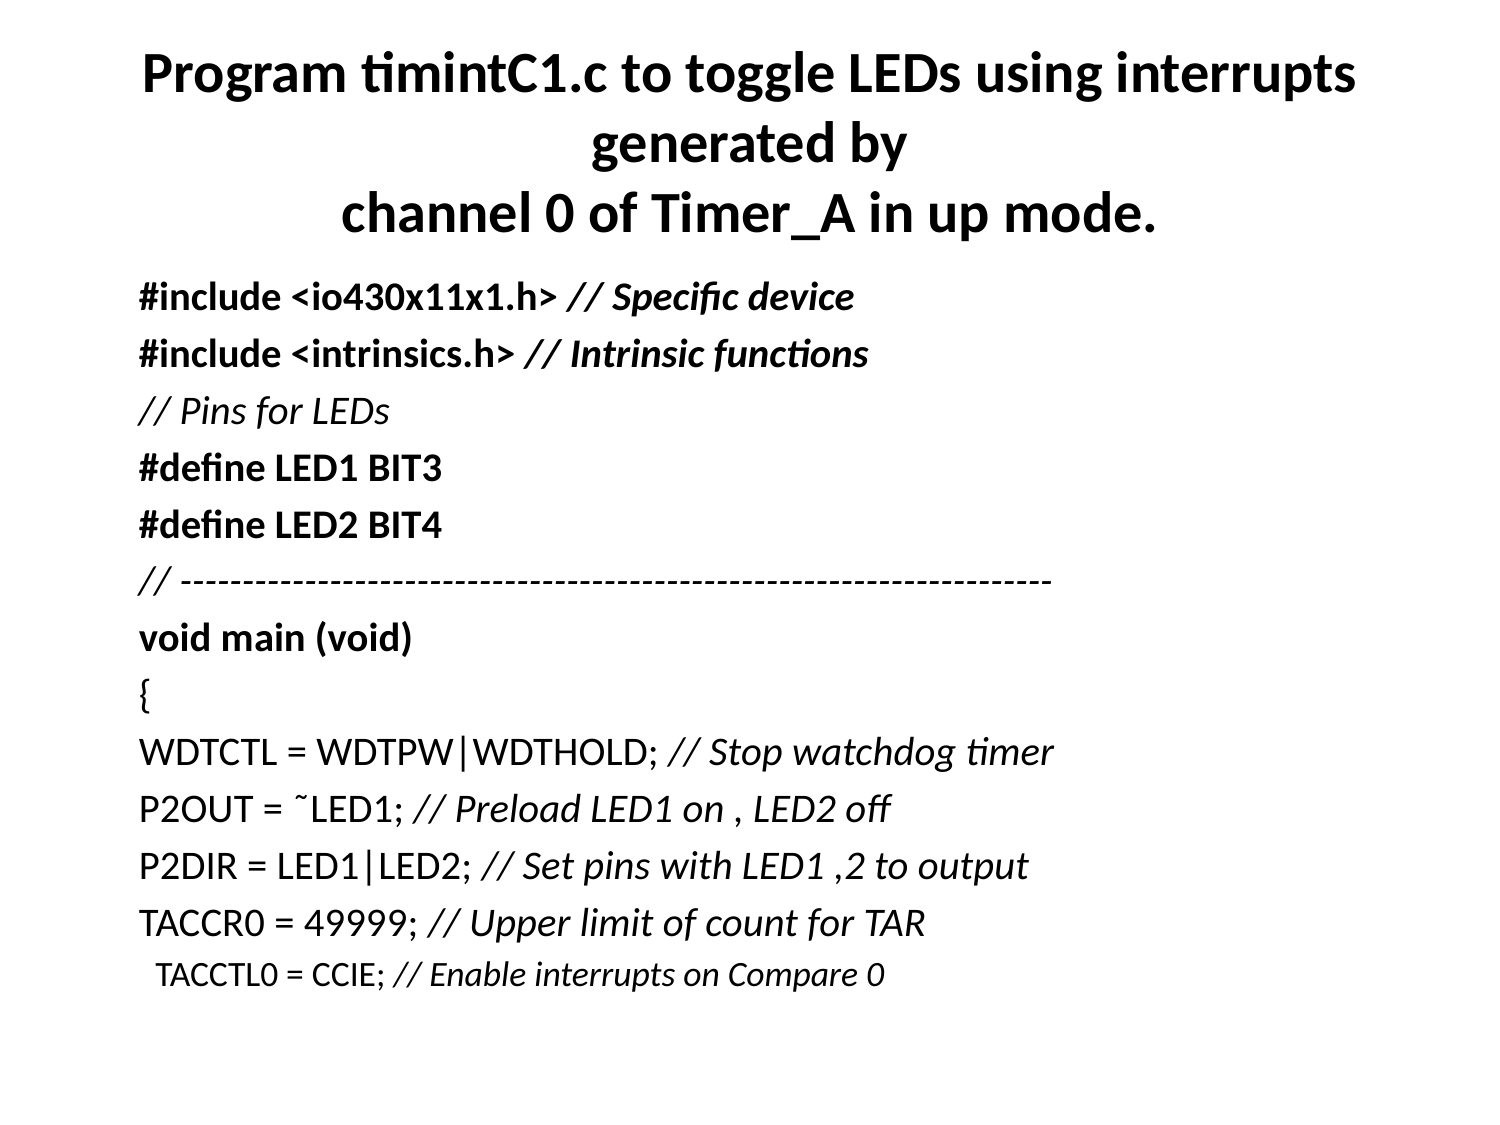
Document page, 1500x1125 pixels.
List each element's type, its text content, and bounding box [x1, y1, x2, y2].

list #include <io430x11x1.h> // Specific device #include <intrinsics.h> // Intrinsic functions // Pins for LEDs #define LED1 BIT3 #define LED2 BIT4 // ---------------------------------------------------------------------- void main (void) { WDTCTL = WDTPW|WDTHOLD; // Stop watchdog timer P2OUT = ˜LED1; // Preload LED1 on , LED2 off P2DIR = LED1|LED2; // Set pins with LED1 ,2 to output TACCR0 = 49999; // Upper limit of count for TAR TACCTL0 = CCIE; // Enable interrupts on Compare 0 [75, 262, 1425, 1005]
title Program timintC1.c to toggle LEDs using interrupts generated by channel 0 of Timer_A in up mode. [75, 45, 1425, 233]
